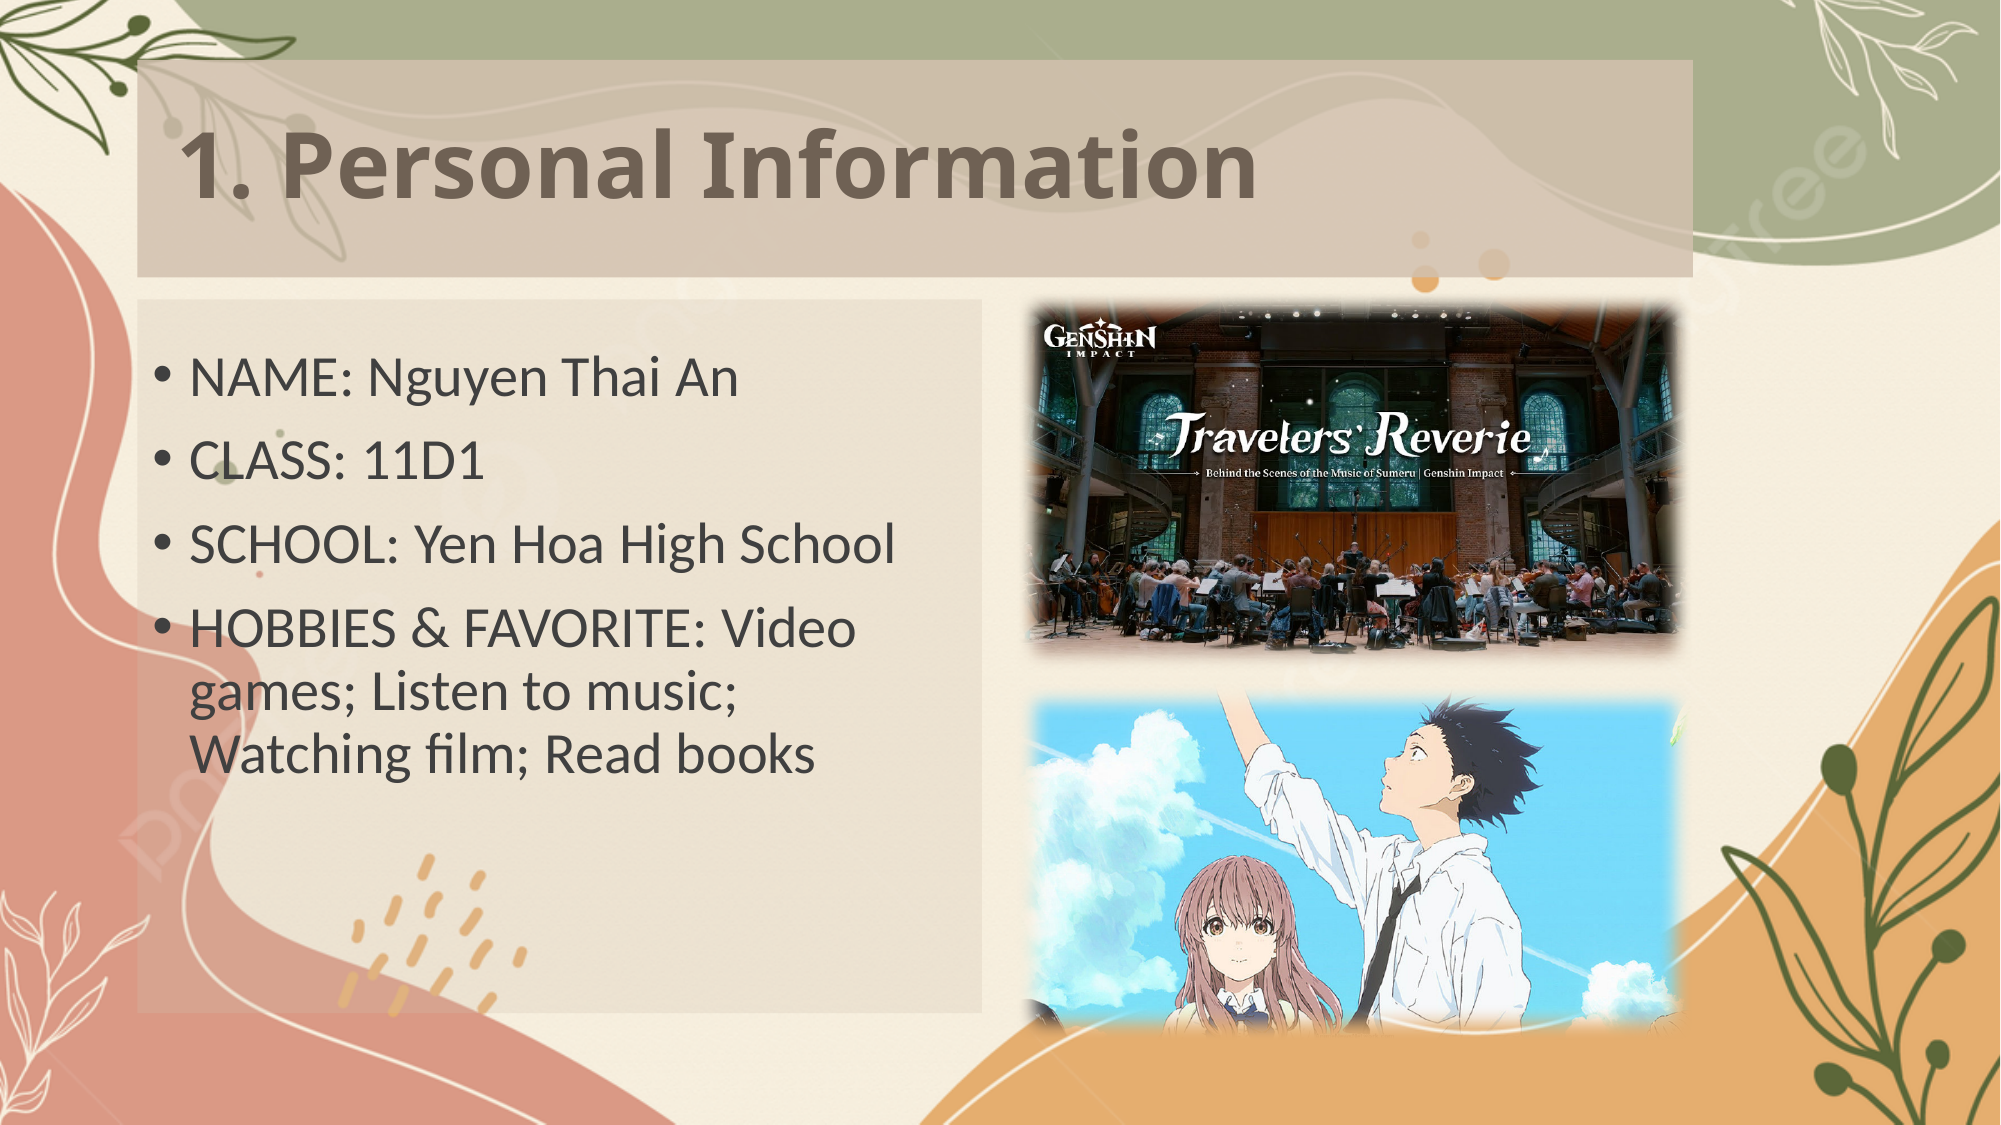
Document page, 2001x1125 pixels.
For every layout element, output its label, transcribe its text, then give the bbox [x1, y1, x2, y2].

list NAME: Nguyen Thai An CLASS: 11D1 SCHOOL: Yen Hoa High School HOBBIES & FAVORITE: Video games; Listen to music; Watching film; Read books [137, 299, 982, 1014]
picture [0, 0, 2001, 1125]
title 1. Personal Information [137, 59, 1693, 278]
